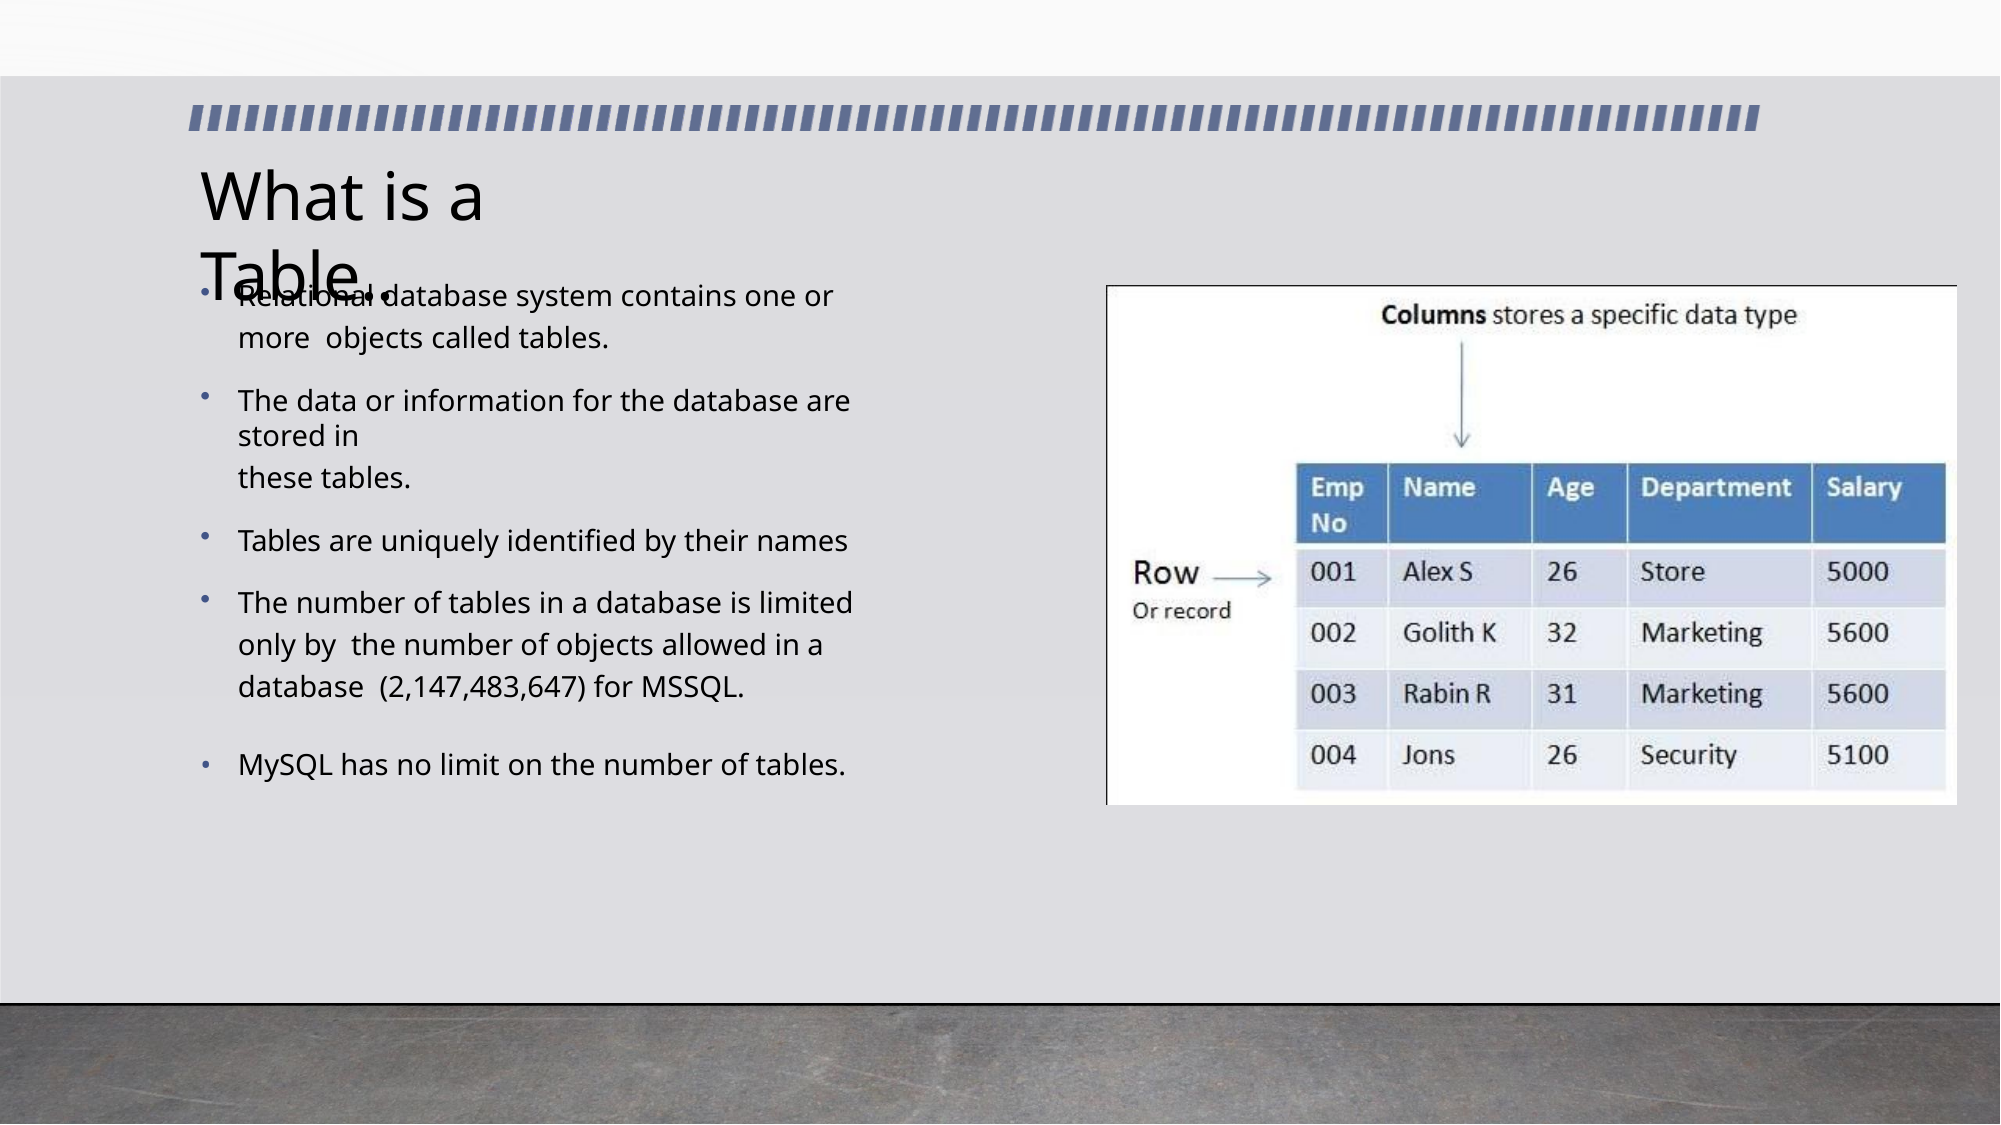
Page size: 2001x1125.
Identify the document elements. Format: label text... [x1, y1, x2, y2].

picture [0, 1006, 2000, 1125]
text_box Relational database system contains one or more objects called tables. The data or information for the database are stored in these tables. Tables are uniquely identified by their names The number of tables in a database is limited only by the number of objects allowed in a database (2,147,483,647) for MSSQL. MySQL has no limit on the number of tables. [198, 268, 928, 782]
picture [0, 0, 2000, 1003]
title What is a Table.. [198, 151, 694, 342]
